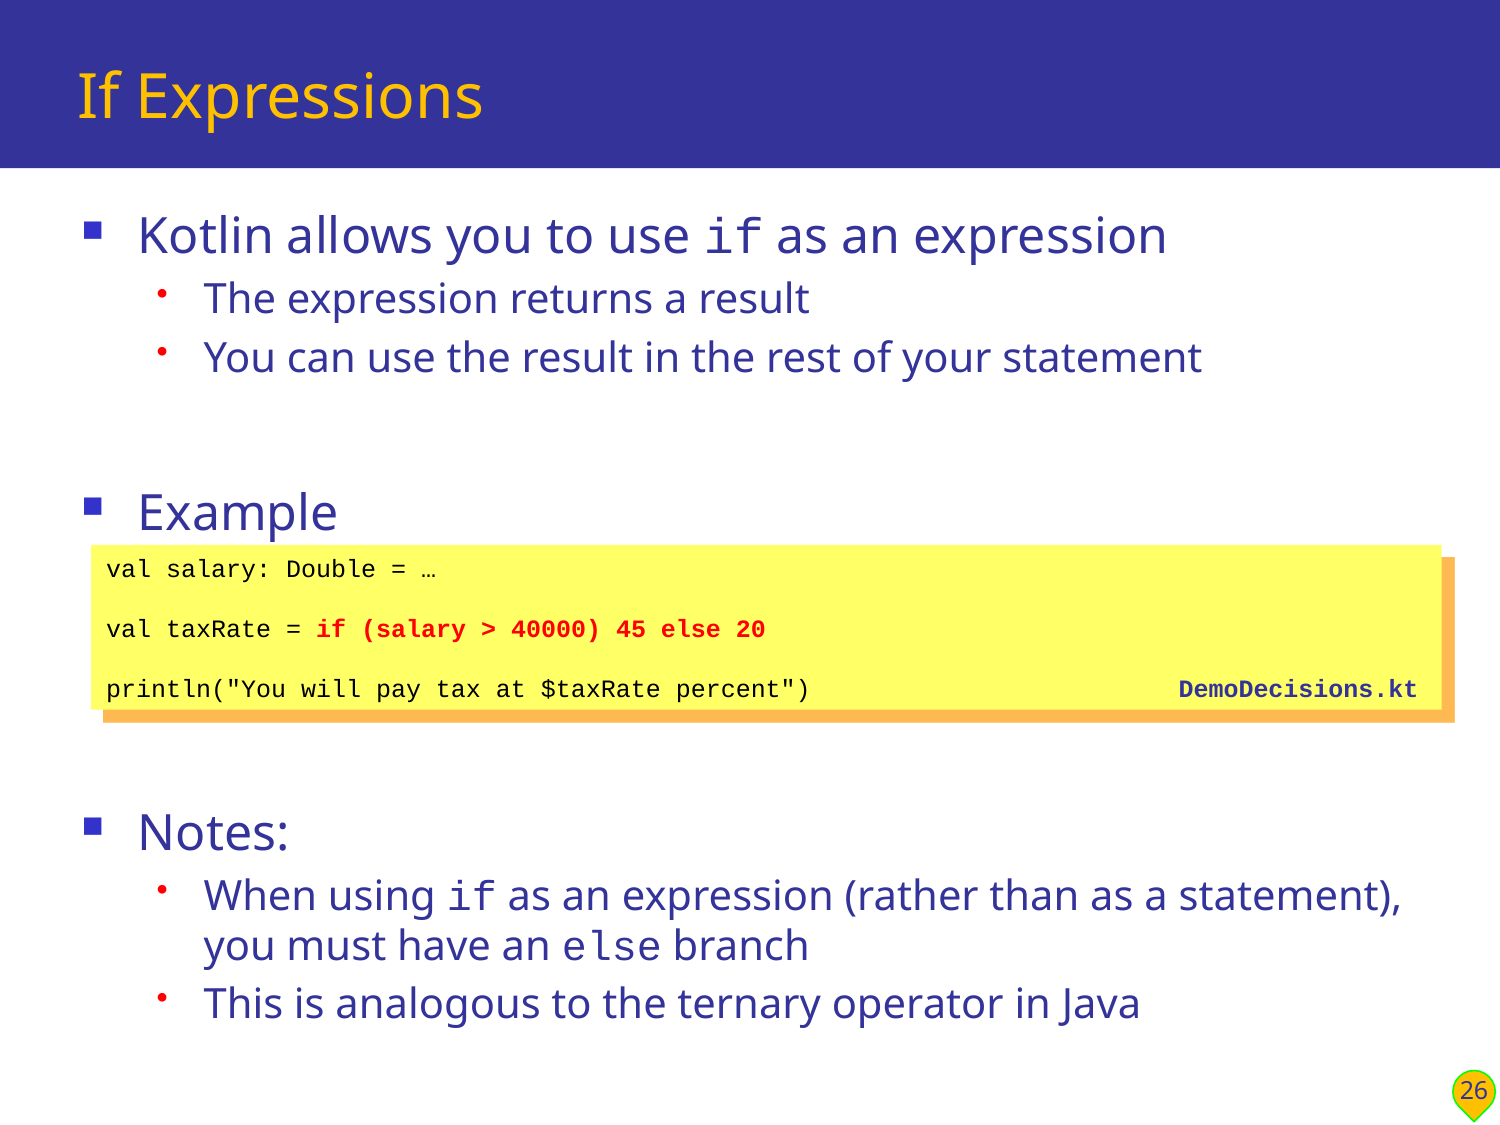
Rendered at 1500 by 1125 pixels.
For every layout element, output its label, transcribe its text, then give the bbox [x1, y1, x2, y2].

footer 26 [1431, 1040, 1500, 1117]
text_box val salary: Double = … val taxRate = if (salary > 40000) 45 else 20 println("You will pay tax at $taxRate percent") [91, 544, 1442, 710]
text_box DemoDecisions.kt [1204, 665, 1434, 711]
list Kotlin allows you to use if as an expression The expression returns a result You can use the result in the rest of your statement Example Notes: When using if as an expression (rather than as a statement), you must have an else branch This is analogous to the ternary operator in Java [66, 196, 1460, 1007]
title If Expressions [61, 24, 1465, 139]
